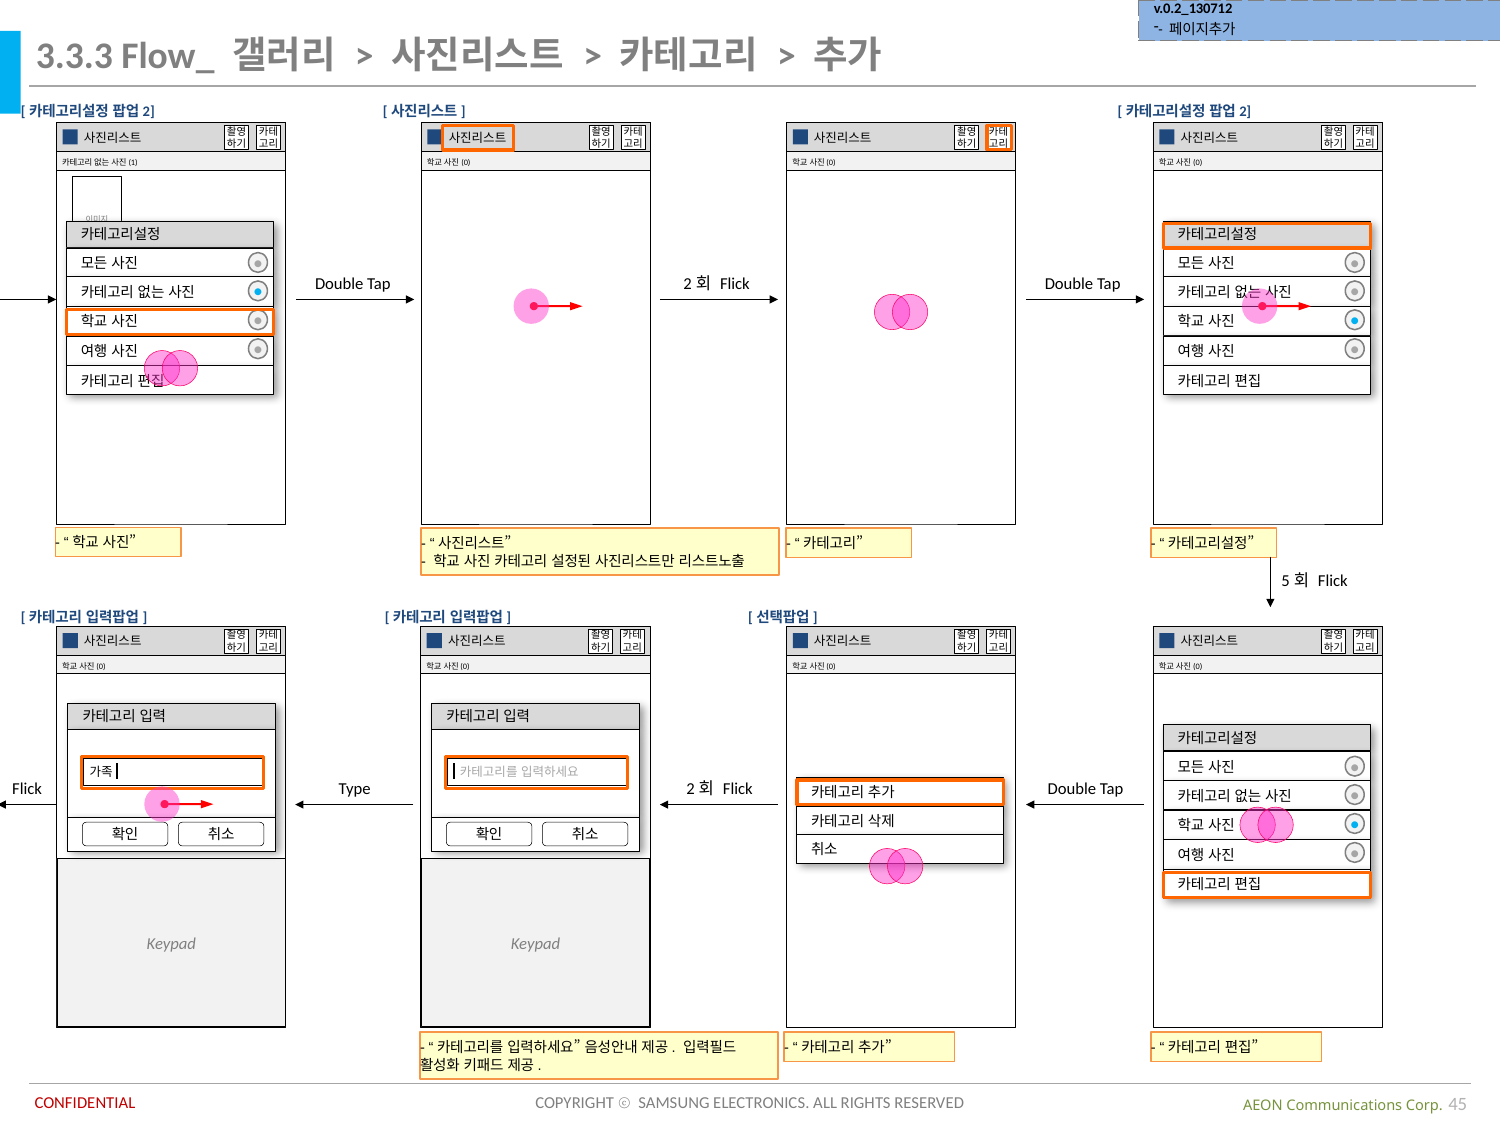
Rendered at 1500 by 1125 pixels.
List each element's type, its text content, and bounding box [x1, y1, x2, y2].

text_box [420, 625, 651, 1029]
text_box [1162, 724, 1371, 899]
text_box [659, 769, 779, 806]
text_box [786, 625, 1017, 1029]
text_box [1239, 806, 1294, 843]
table_header v.0.2_130712 - 페이지추가 [1139, 0, 1500, 41]
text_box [1152, 625, 1383, 1029]
list 3.3.3 Flow_ 갤러리 > 사진리스트 > 카테고리 > 추가 [21, 23, 1471, 80]
text_box - “카테고리를 입력하세요” 음성안내 제공. 입력필드 활성화 키패드 제공. [420, 1032, 778, 1079]
text_box - “학교 사진” [55, 532, 181, 557]
text_box - “사진리스트” - 학교 사진 카테고리 설정된 사진리스트만 리스트노출 [421, 528, 780, 575]
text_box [1241, 288, 1312, 325]
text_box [144, 786, 214, 823]
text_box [55, 122, 286, 525]
text_box [카테고리설정 팝업2] [20, 101, 230, 120]
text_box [874, 294, 928, 330]
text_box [1152, 122, 1383, 525]
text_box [0, 769, 50, 806]
text_box [사진리스트] [382, 101, 541, 120]
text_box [431, 702, 640, 852]
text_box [786, 122, 1017, 525]
text_box [카테고리 입력팝업] [384, 607, 587, 626]
text_box - “카테고리 편집” [1150, 1034, 1322, 1062]
text_box [카테고리 입력팝업] [20, 607, 223, 626]
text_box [295, 264, 415, 301]
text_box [659, 264, 779, 301]
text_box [1025, 769, 1145, 806]
text_box - “카테고리 추가” [784, 1035, 955, 1062]
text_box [1025, 264, 1145, 301]
slide_number 45 [1376, 1088, 1483, 1117]
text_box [1269, 556, 1360, 608]
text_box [420, 122, 651, 525]
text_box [67, 702, 276, 852]
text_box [796, 776, 1004, 864]
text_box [294, 769, 414, 806]
text_box - “카테고리” [786, 533, 912, 558]
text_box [144, 350, 198, 387]
text_box [선택팝업] [748, 607, 893, 626]
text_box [65, 220, 274, 396]
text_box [1162, 220, 1371, 396]
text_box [869, 848, 924, 885]
text_box [카테고리설정 팝업2] [1117, 101, 1327, 120]
text_box - “카테고리설정” [1150, 531, 1277, 558]
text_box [513, 288, 583, 325]
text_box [56, 625, 286, 1029]
